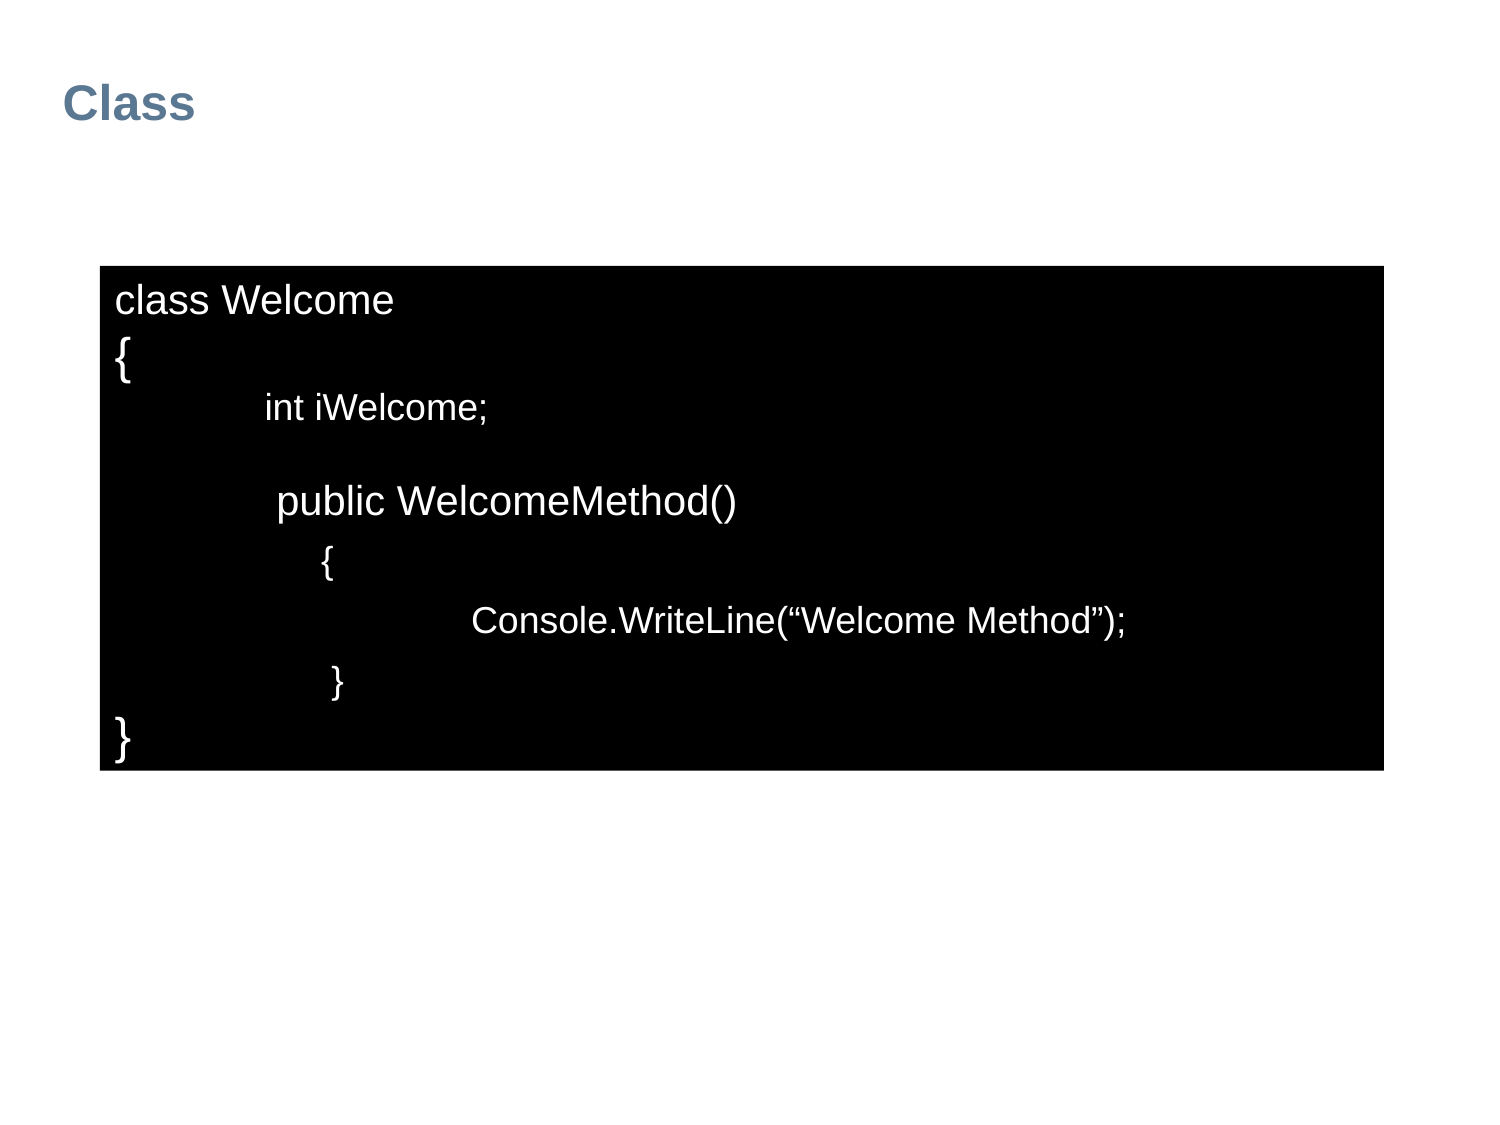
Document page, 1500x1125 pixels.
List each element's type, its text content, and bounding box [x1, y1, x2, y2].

title Class [62, 52, 1435, 139]
text_box class Welcome { int iWelcome; public WelcomeMethod() { Console.WriteLine(“Welcome Method”); } } [99, 265, 1384, 771]
list [68, 183, 1441, 1008]
